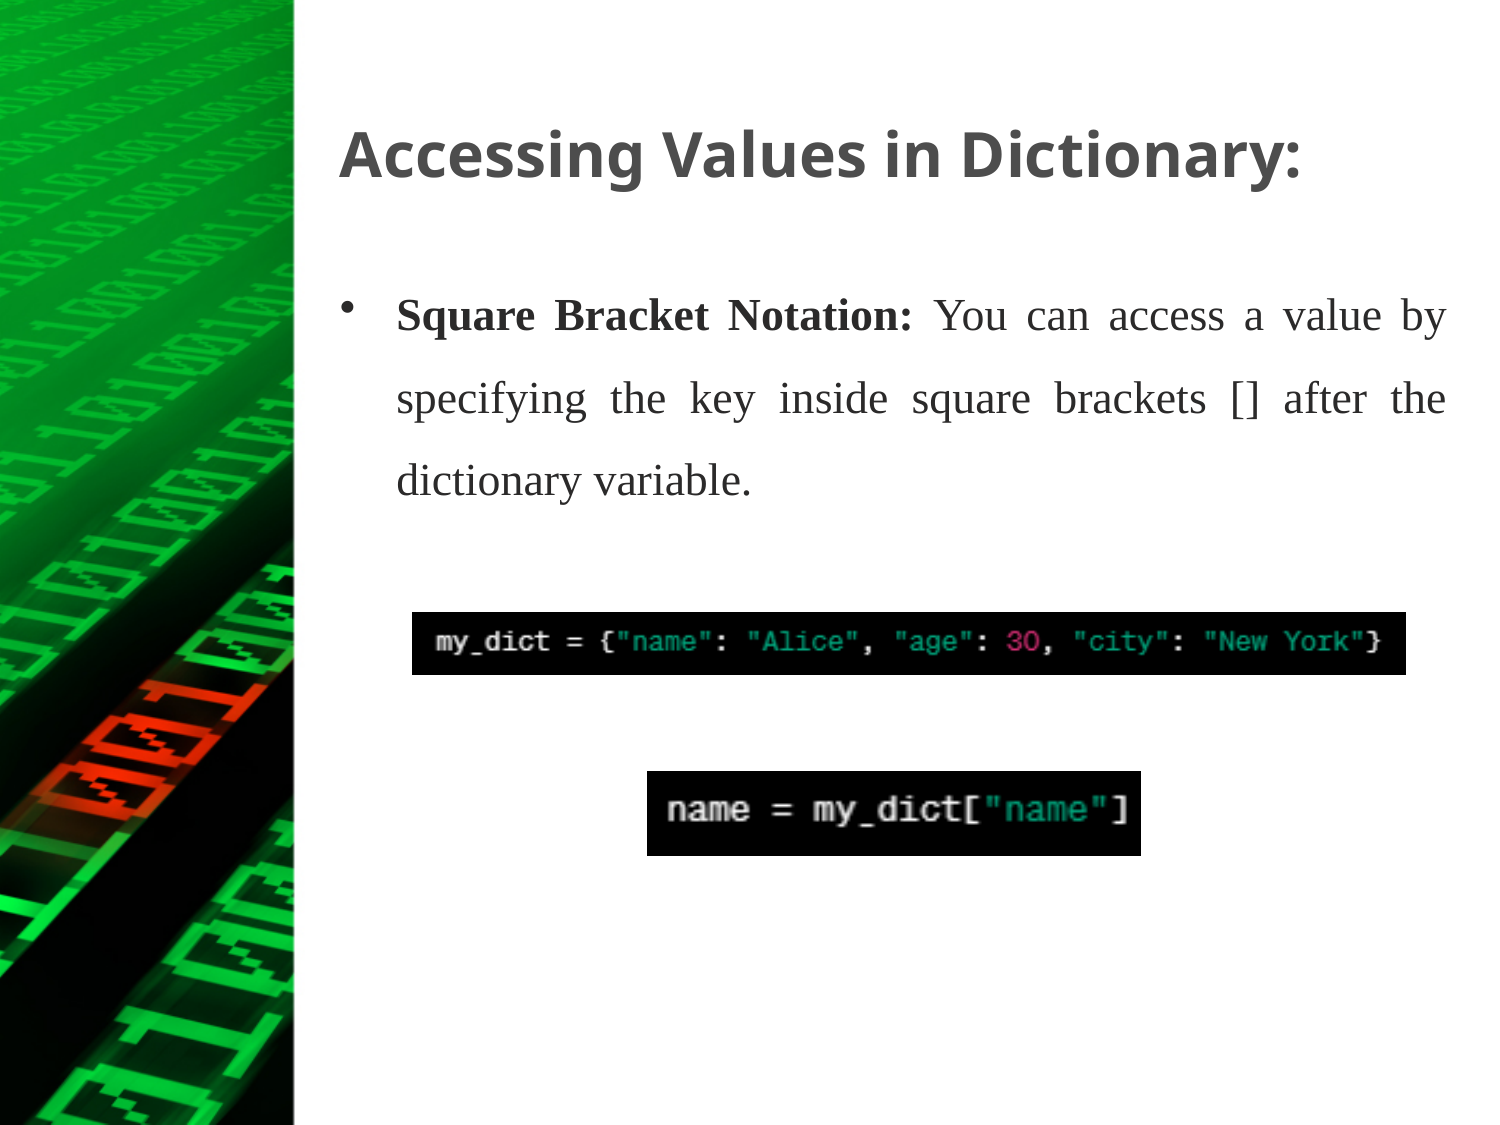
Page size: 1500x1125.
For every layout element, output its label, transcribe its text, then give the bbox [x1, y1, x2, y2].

title Accessing Values in Dictionary: [324, 93, 1463, 212]
list Square Bracket Notation: You can access a value by specifying the key inside square brackets [] after the dictionary variable. [324, 249, 1463, 1088]
picture [0, 0, 1500, 1125]
